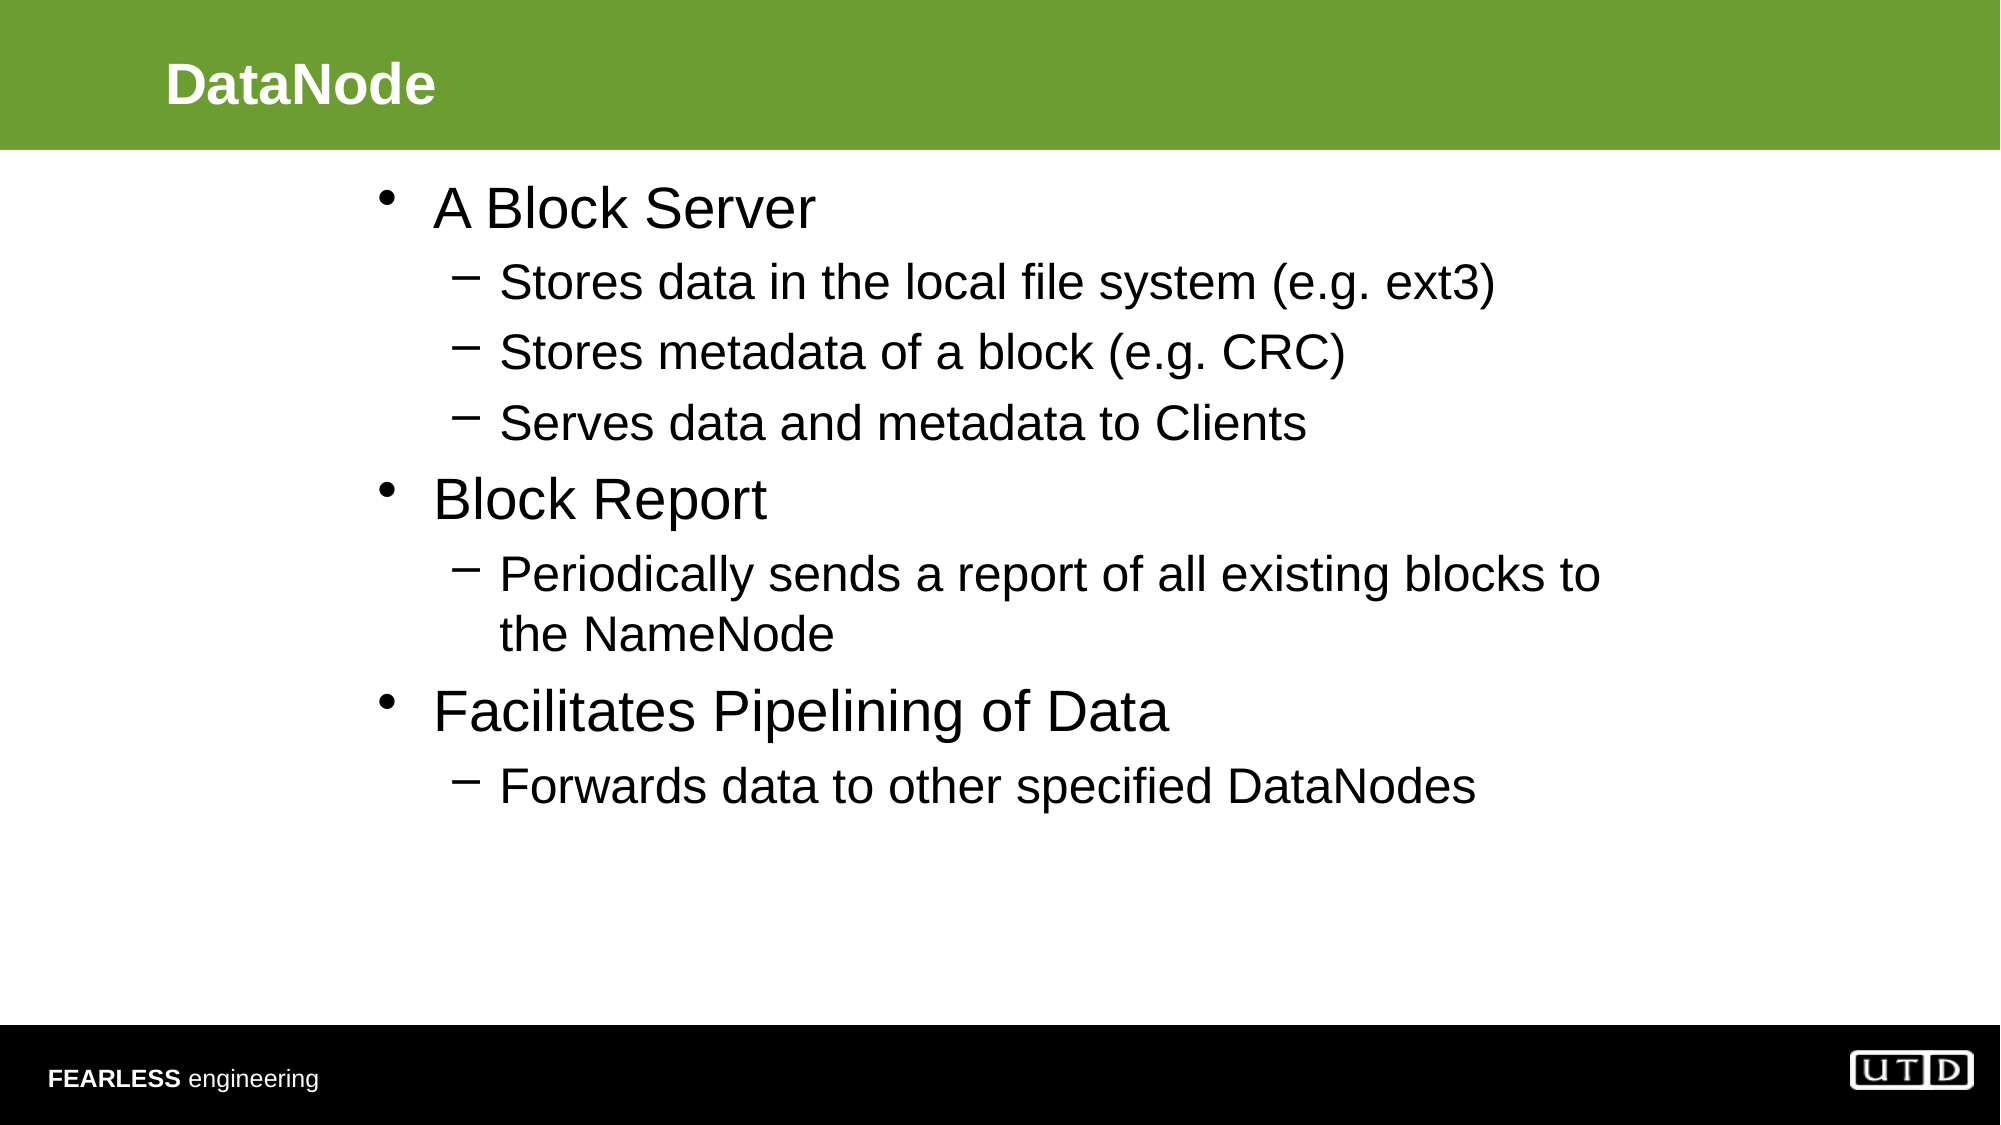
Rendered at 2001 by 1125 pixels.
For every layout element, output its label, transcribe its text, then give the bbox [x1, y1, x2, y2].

list A Block Server Stores data in the local file system (e.g. ext3) Stores metadata of a block (e.g. CRC) Serves data and metadata to Clients Block Report Periodically sends a report of all existing blocks to the NameNode Facilitates Pipelining of Data Forwards data to other specified DataNodes [362, 162, 1638, 938]
picture [1850, 1049, 1974, 1090]
title DataNode [150, 24, 1850, 138]
